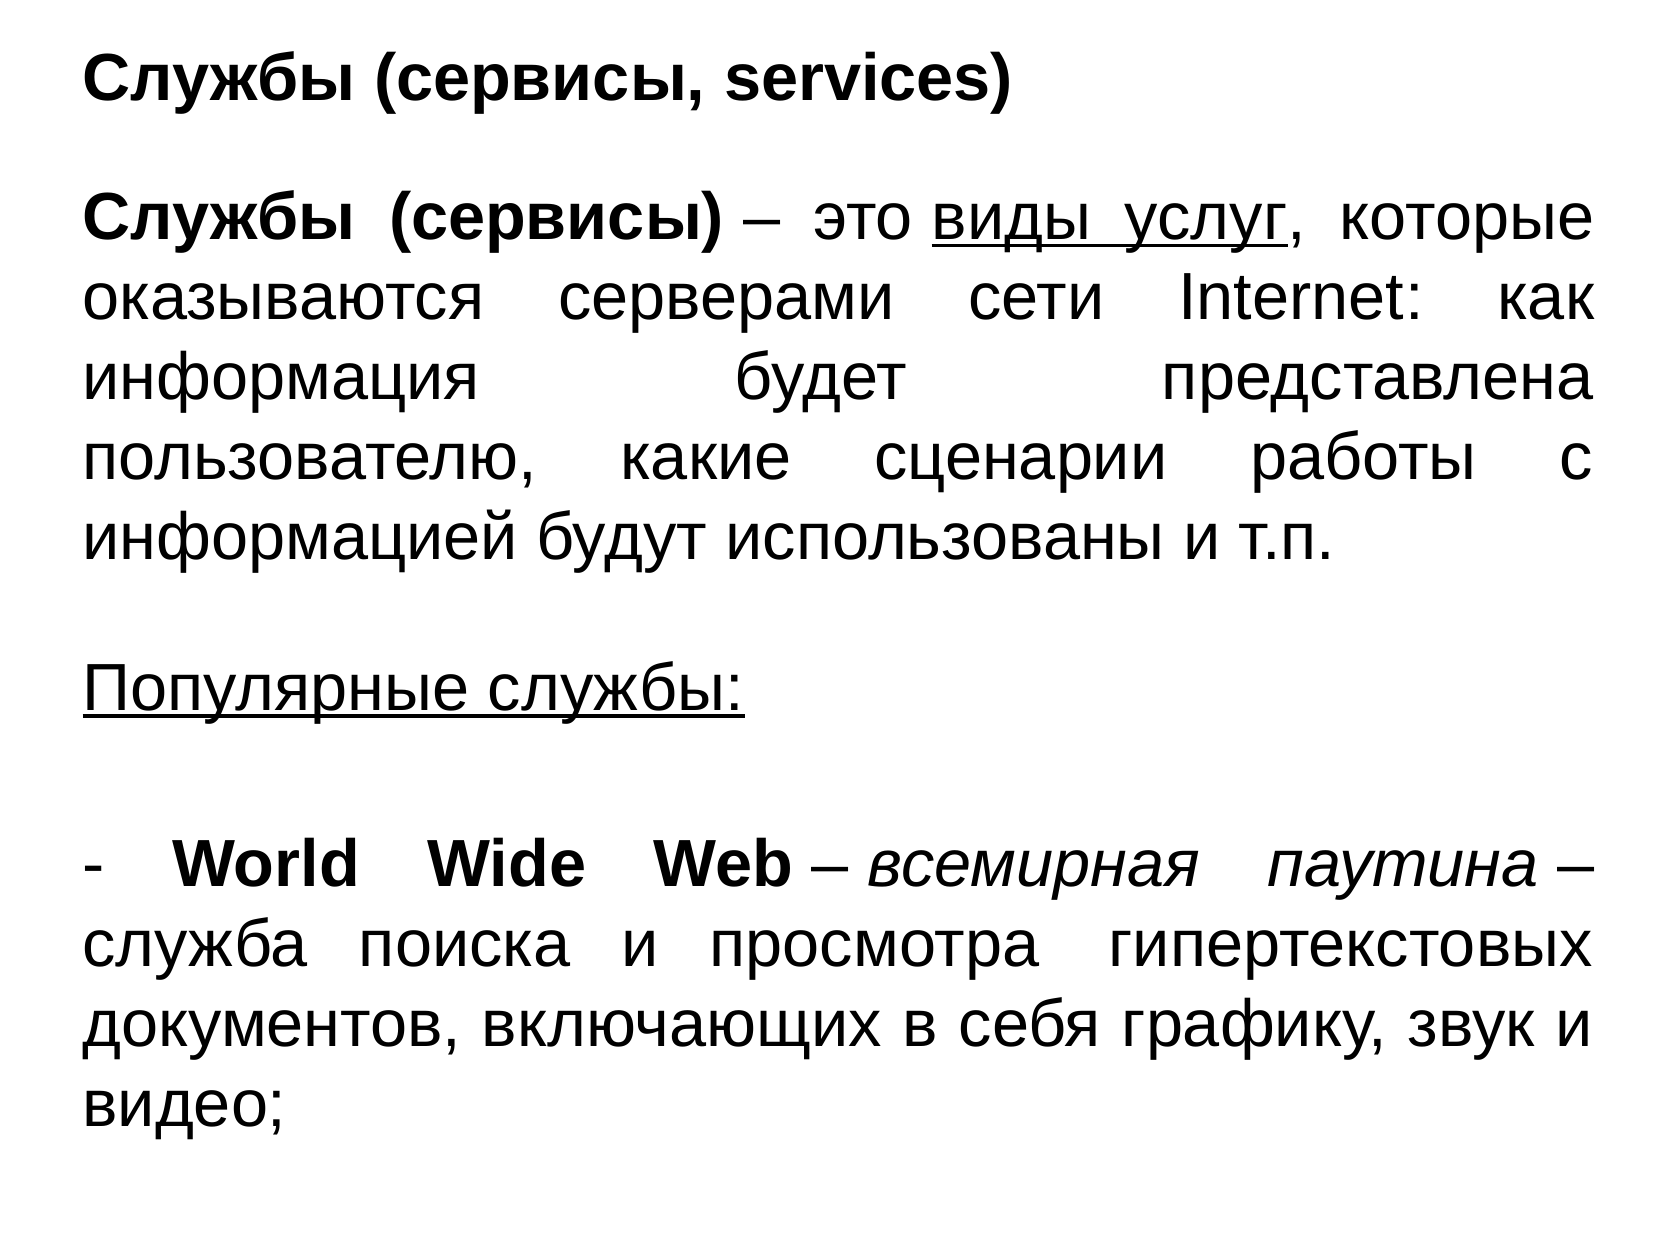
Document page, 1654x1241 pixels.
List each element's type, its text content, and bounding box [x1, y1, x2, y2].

text_box Популярные службы: [82, 643, 1595, 724]
text_box Службы (сервисы) – это виды услуг, которые оказываются серверами сети Internet: как информация будет представлена пользователю, какие сценарии работы с информацией будут использованы и т.п. [82, 173, 1595, 573]
text_box Cлужбы (сервисы, services) [82, 41, 1595, 116]
text_box - World Wide Web – всемирная паутина – служба поиска и просмотра гипертекстовых документов, включающих в себя графику, звук и видео; [82, 819, 1595, 1140]
